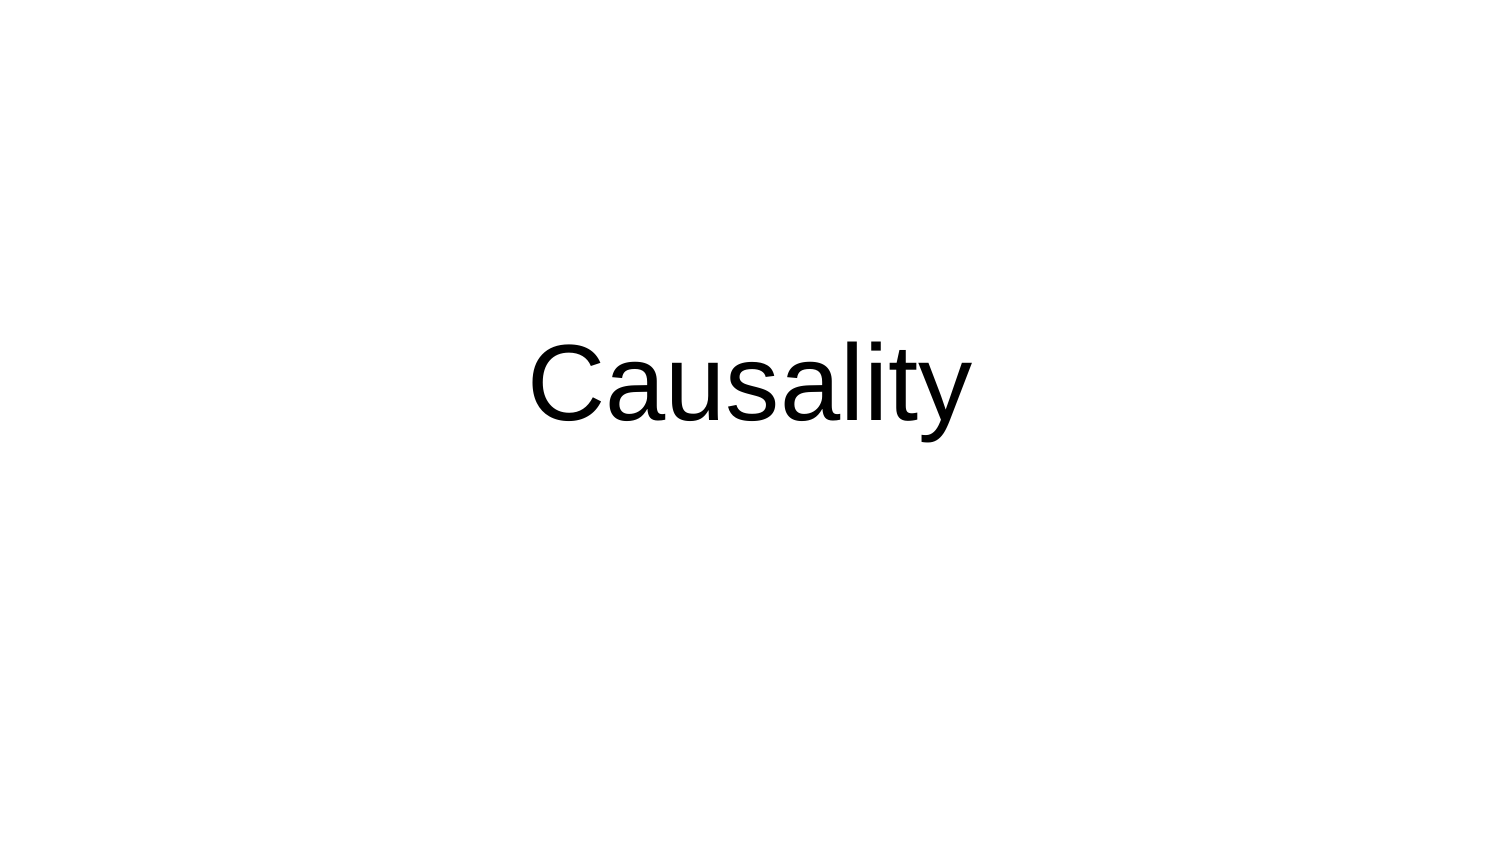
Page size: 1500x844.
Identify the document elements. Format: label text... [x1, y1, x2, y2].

title Causality [51, 122, 1449, 459]
